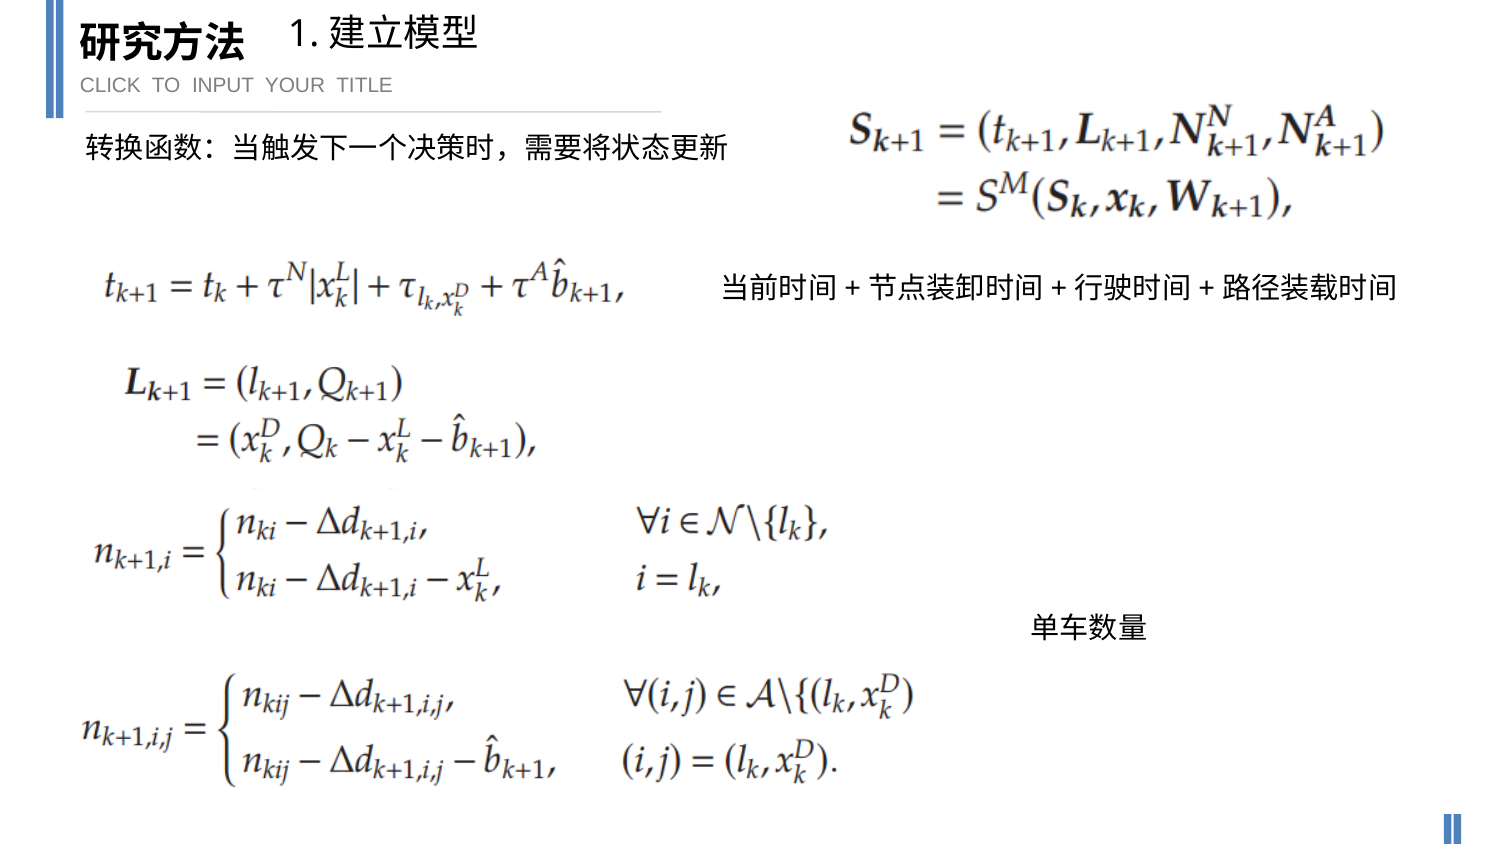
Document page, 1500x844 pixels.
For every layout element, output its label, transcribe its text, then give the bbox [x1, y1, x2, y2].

picture [70, 672, 915, 801]
picture [78, 236, 635, 331]
picture [63, 488, 869, 609]
text_box 单车数量 [1015, 584, 1500, 652]
list CLICK TO INPUT YOUR TITLE [65, 84, 538, 106]
text_box 1.建立模型 [273, 1, 1056, 62]
picture [823, 70, 1420, 245]
text_box 转换函数：当触发下一个决策时，需要将状态更新 [70, 104, 795, 172]
picture [115, 347, 574, 480]
text_box 当前时间+节点装卸时间+行驶时间+路径装载时间 [705, 244, 1483, 312]
list 研究方法 [64, 8, 671, 84]
